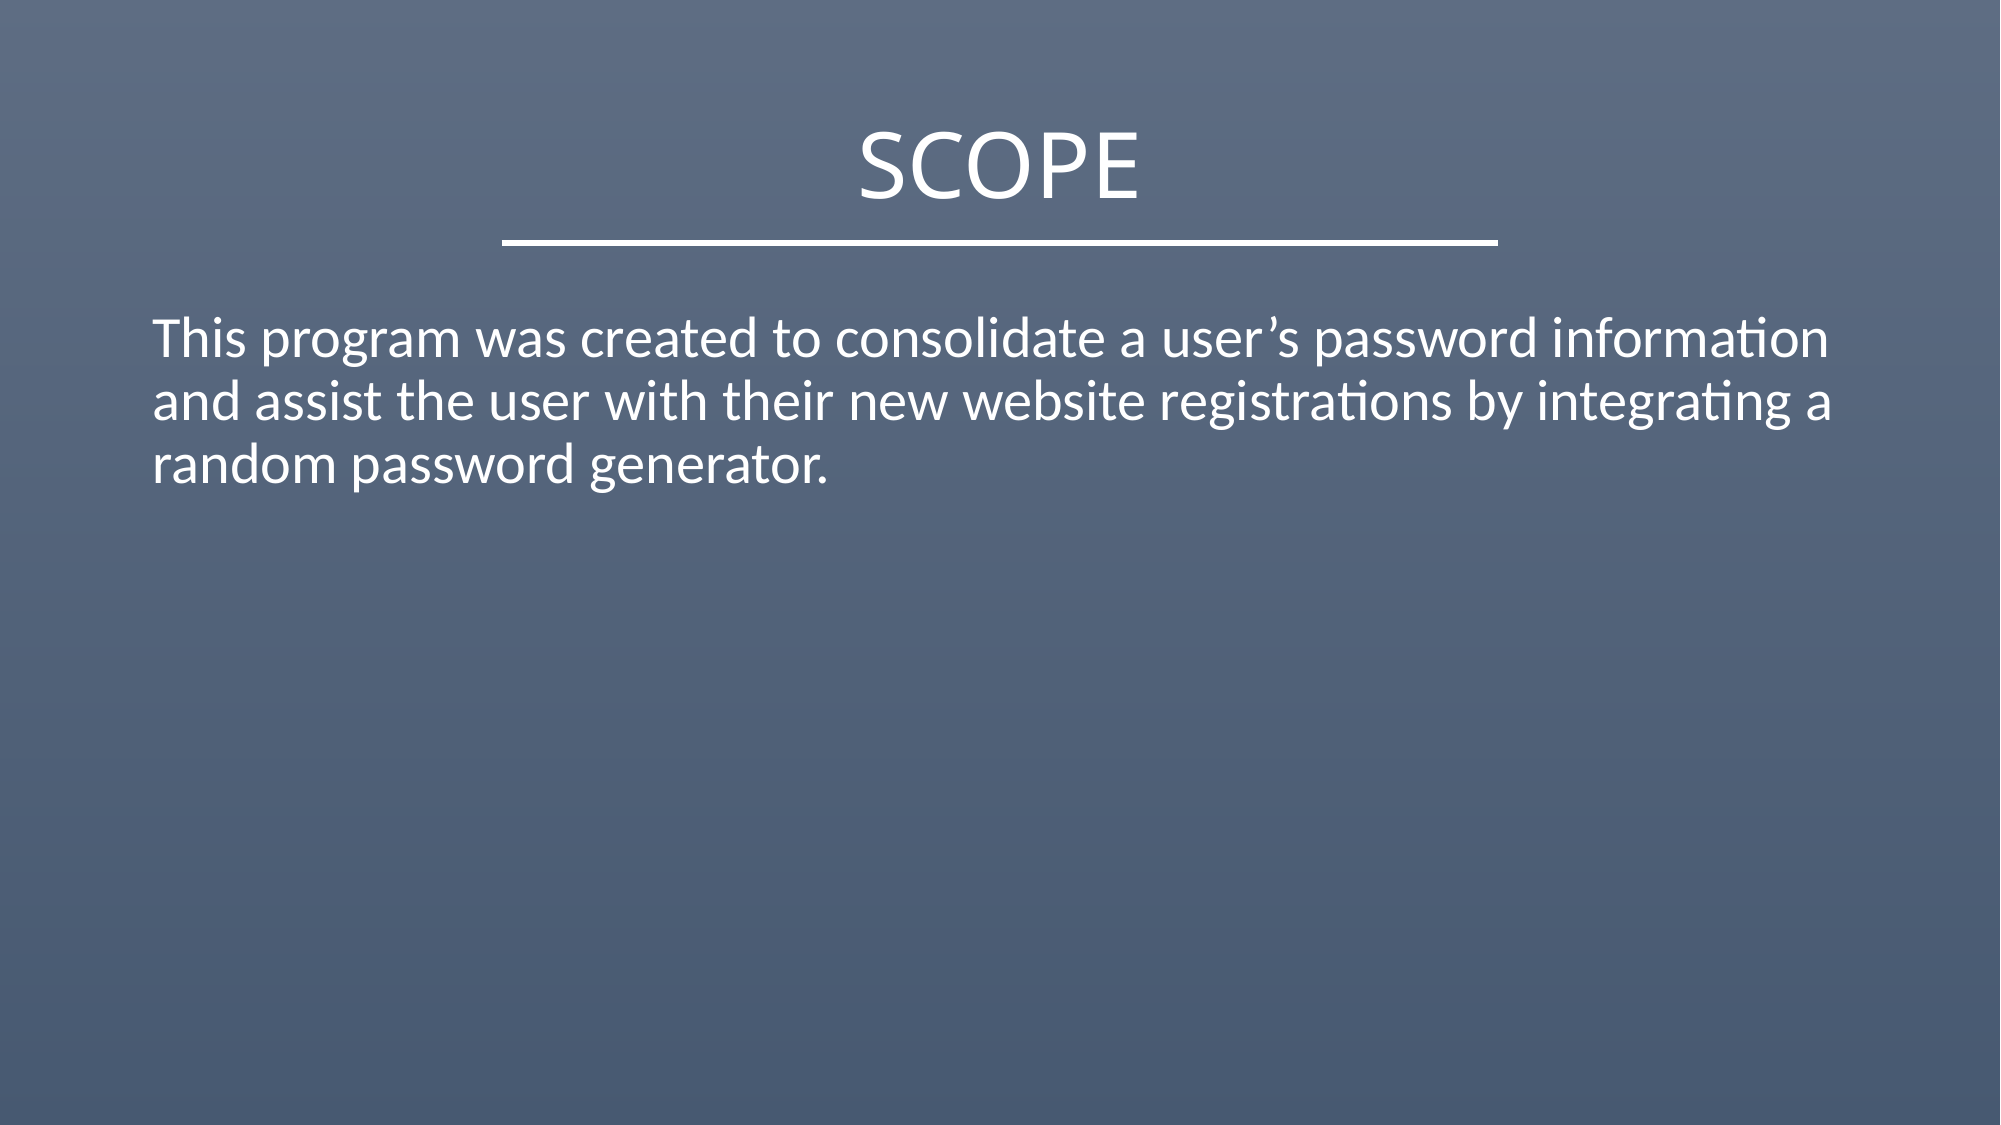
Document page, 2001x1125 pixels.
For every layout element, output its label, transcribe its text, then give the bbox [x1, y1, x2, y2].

title SCOPE [137, 59, 1863, 278]
list This program was created to consolidate a user’s password information and assist the user with their new website registrations by integrating a random password generator. [137, 299, 1863, 1014]
